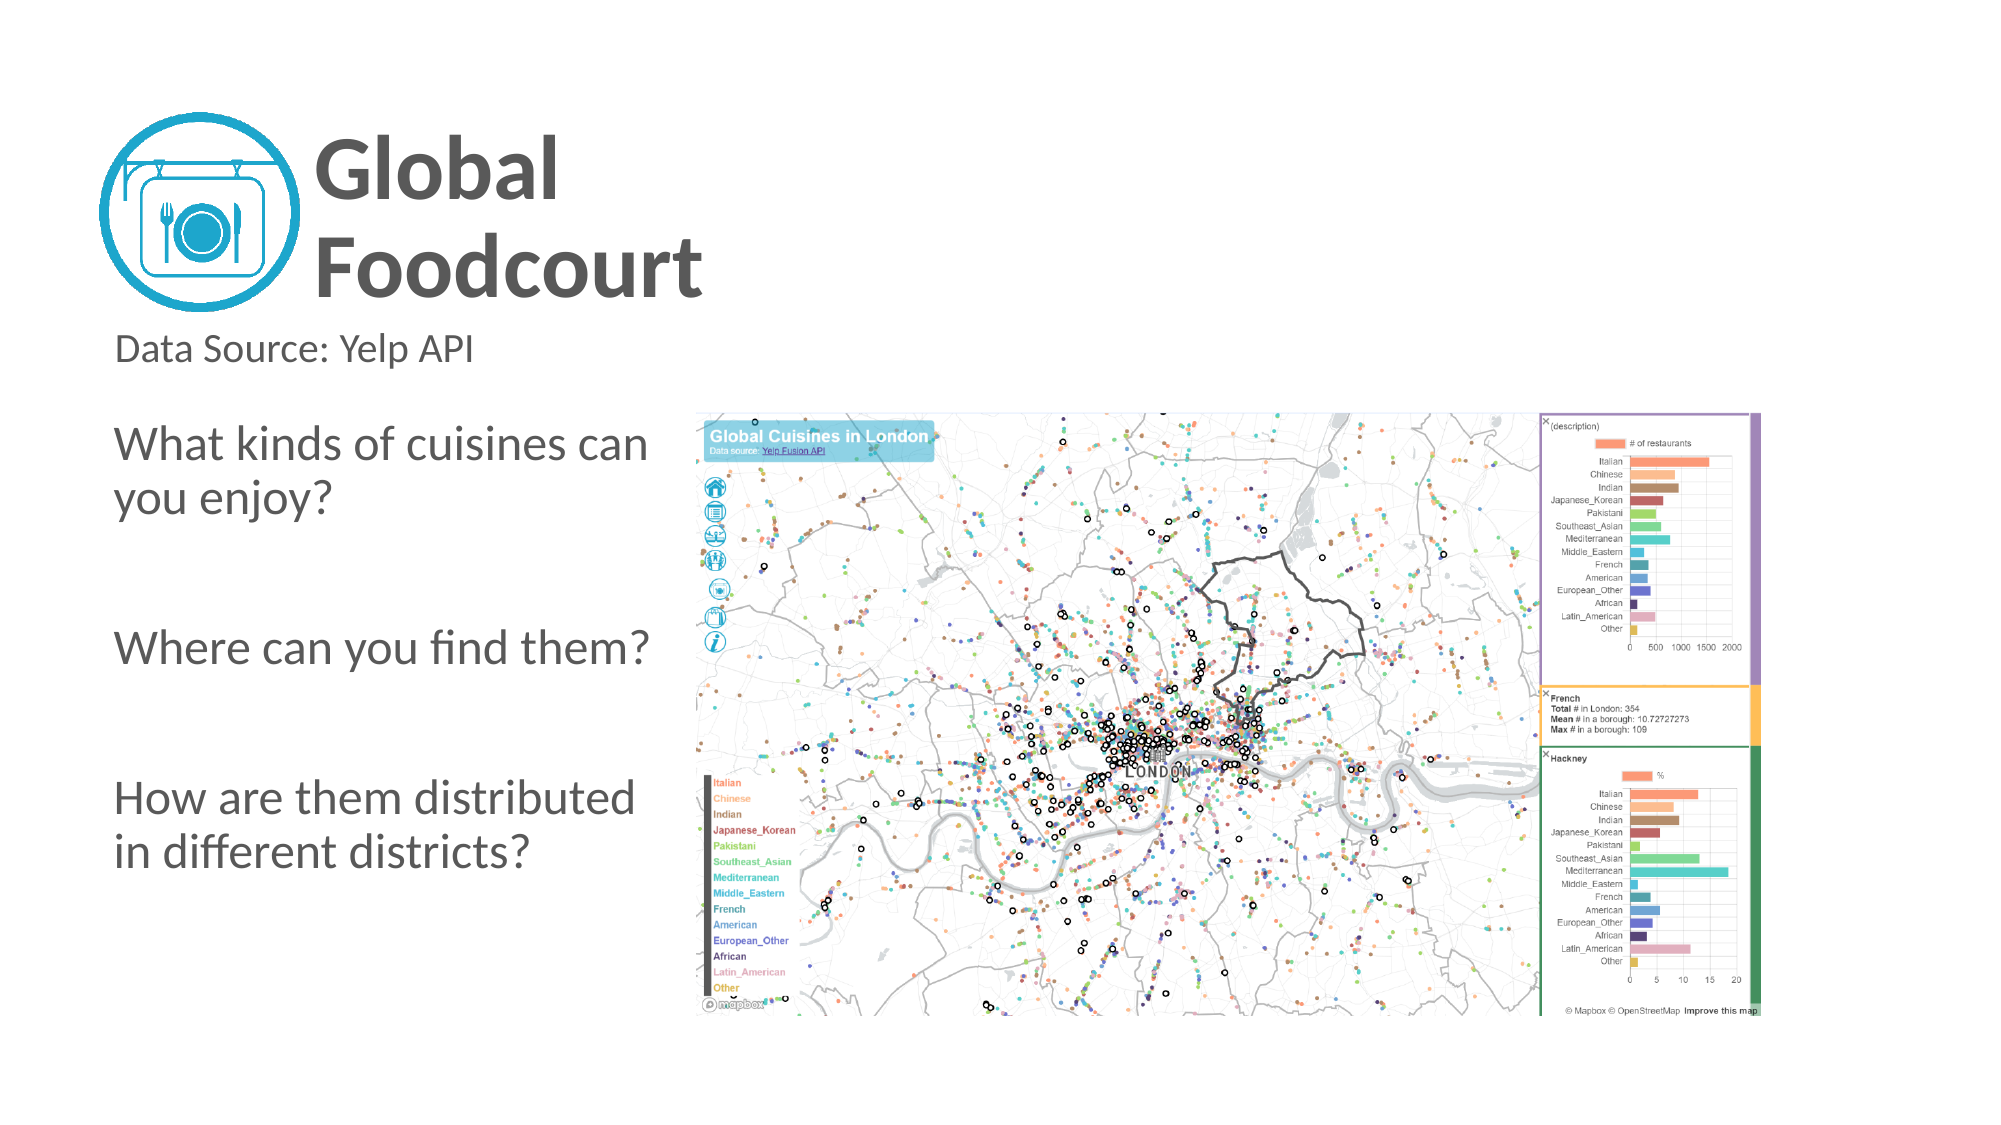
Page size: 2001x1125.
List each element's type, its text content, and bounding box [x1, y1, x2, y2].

picture [696, 410, 1761, 1016]
text_box Data Source: Yelp API [99, 319, 636, 390]
text_box Global Foodcourt [300, 112, 948, 280]
picture [99, 112, 300, 313]
text_box What kinds of cuisines can you enjoy? Where can you find them? How are them distributed in different districts? [98, 410, 674, 887]
